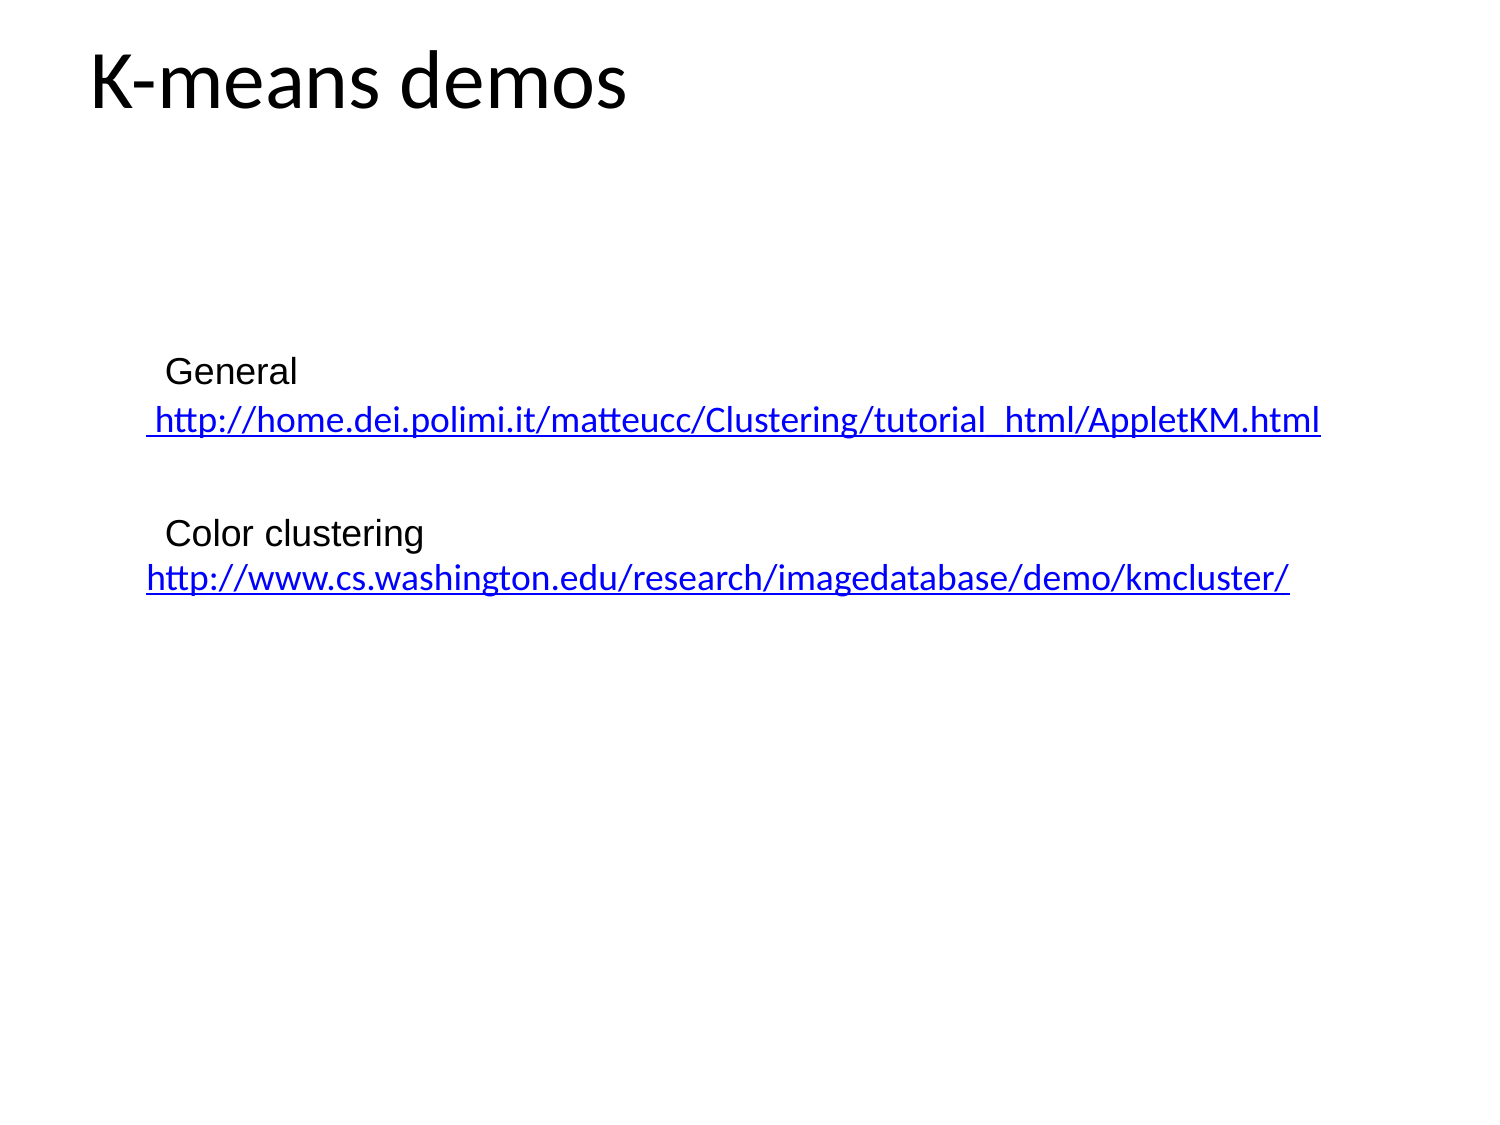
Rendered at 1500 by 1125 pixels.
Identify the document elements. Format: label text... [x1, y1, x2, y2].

title K-means demos [74, 0, 1426, 151]
text_box Color clustering [150, 501, 455, 562]
list http://home.dei.polimi.it/matteucc/Clustering/tutorial_html/AppletKM.html http://www.cs.washington.edu/research/imagedatabase/demo/kmcluster/ [74, 387, 1426, 1006]
text_box General [150, 339, 455, 400]
